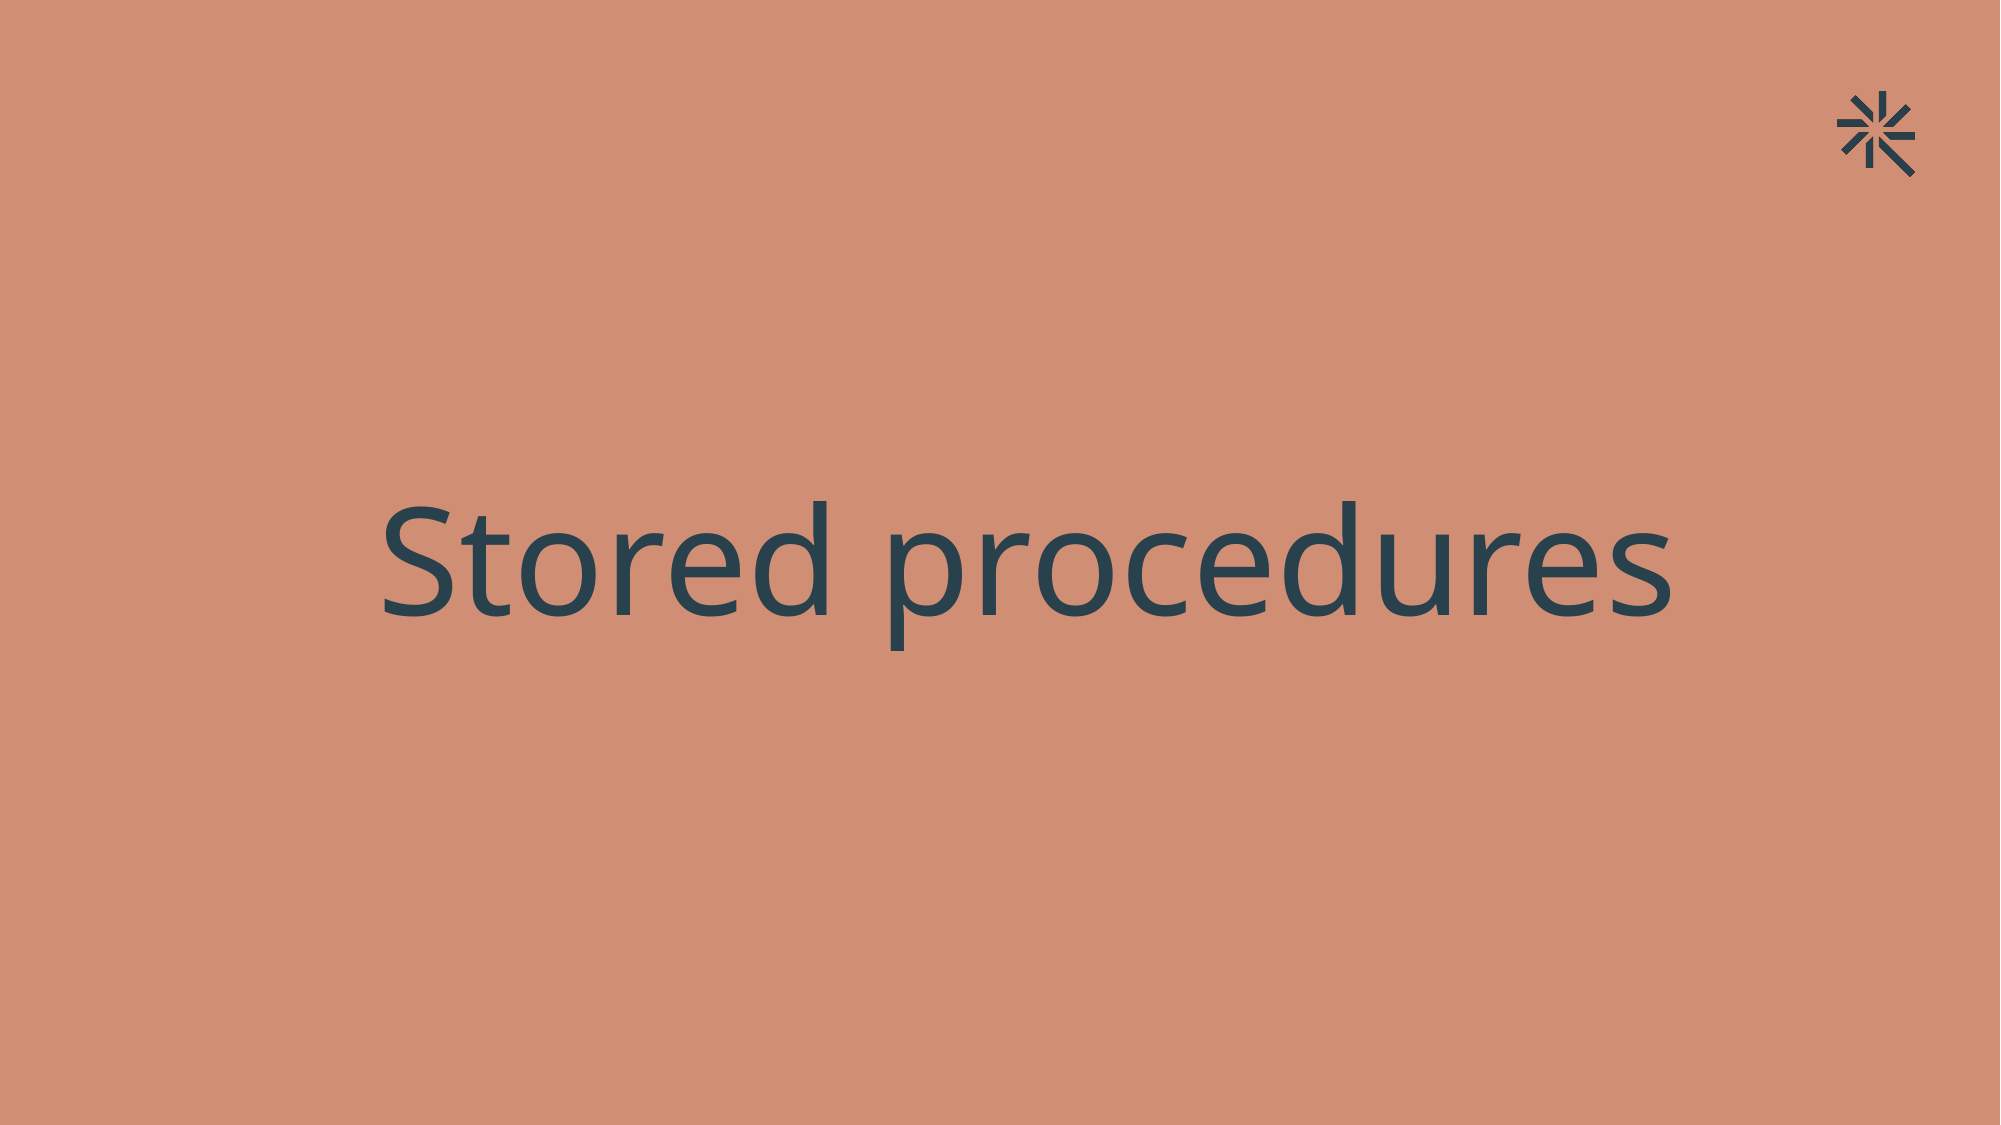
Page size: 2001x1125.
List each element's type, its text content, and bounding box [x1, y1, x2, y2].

title Stored procedures [170, 345, 1885, 800]
picture [1837, 91, 1915, 177]
